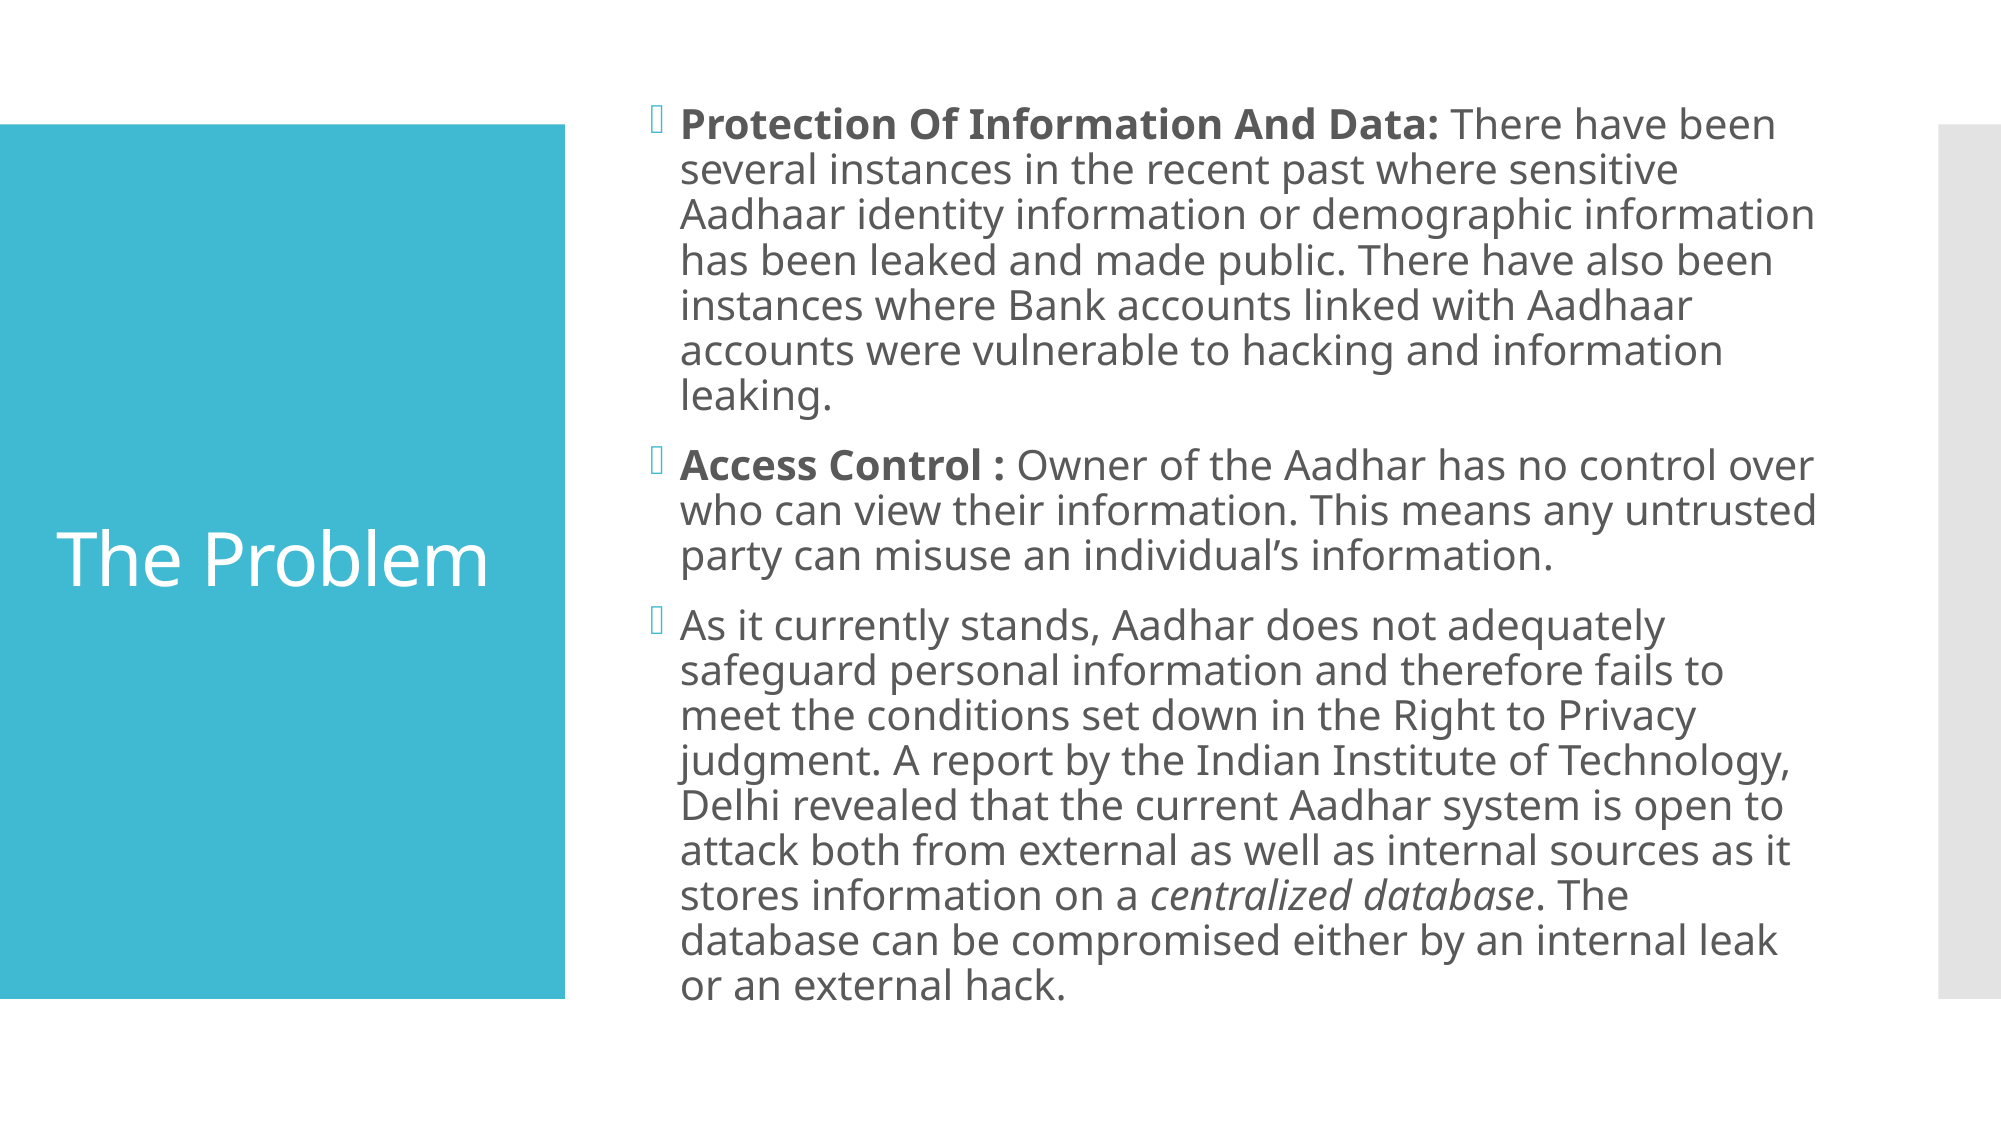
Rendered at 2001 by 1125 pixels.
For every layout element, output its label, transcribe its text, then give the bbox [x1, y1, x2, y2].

list Protection Of Information And Data: There have been several instances in the recent past where sensitive Aadhaar identity information or demographic information has been leaked and made public. There have also been instances where Bank accounts linked with Aadhaar accounts were vulnerable to hacking and information leaking. Access Control : Owner of the Aadhar has no control over who can view their information. This means any untrusted party can misuse an individual’s information. As it currently stands, Aadhar does not adequately safeguard personal information and therefore fails to meet the conditions set down in the Right to Privacy judgment. A report by the Indian Institute of Technology, Delhi revealed that the current Aadhar system is open to attack both from external as well as internal sources as it stores information on a centralized database. The database can be compromised either by an internal leak or an external hack. [634, 18, 1835, 1095]
title The Problem [41, 184, 525, 940]
